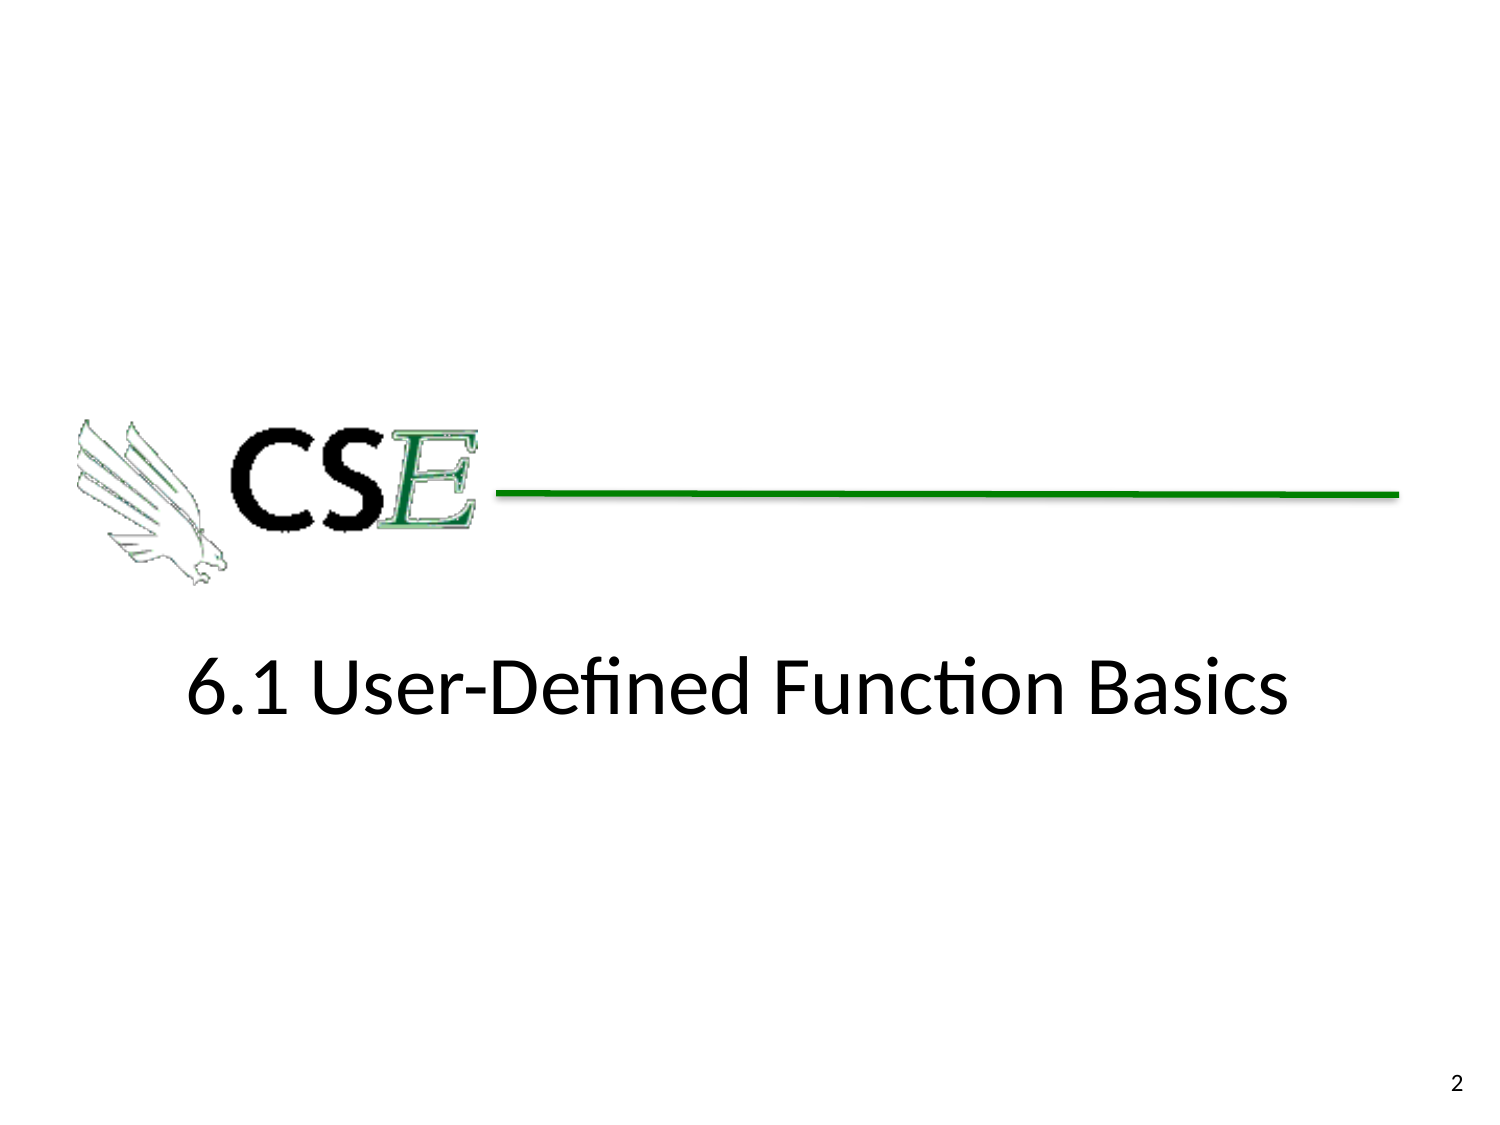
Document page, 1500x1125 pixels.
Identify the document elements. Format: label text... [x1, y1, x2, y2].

title 6.1 User-Defined Function Basics [77, 587, 1400, 776]
picture [76, 418, 478, 588]
slide_number 2 [1418, 1051, 1479, 1112]
